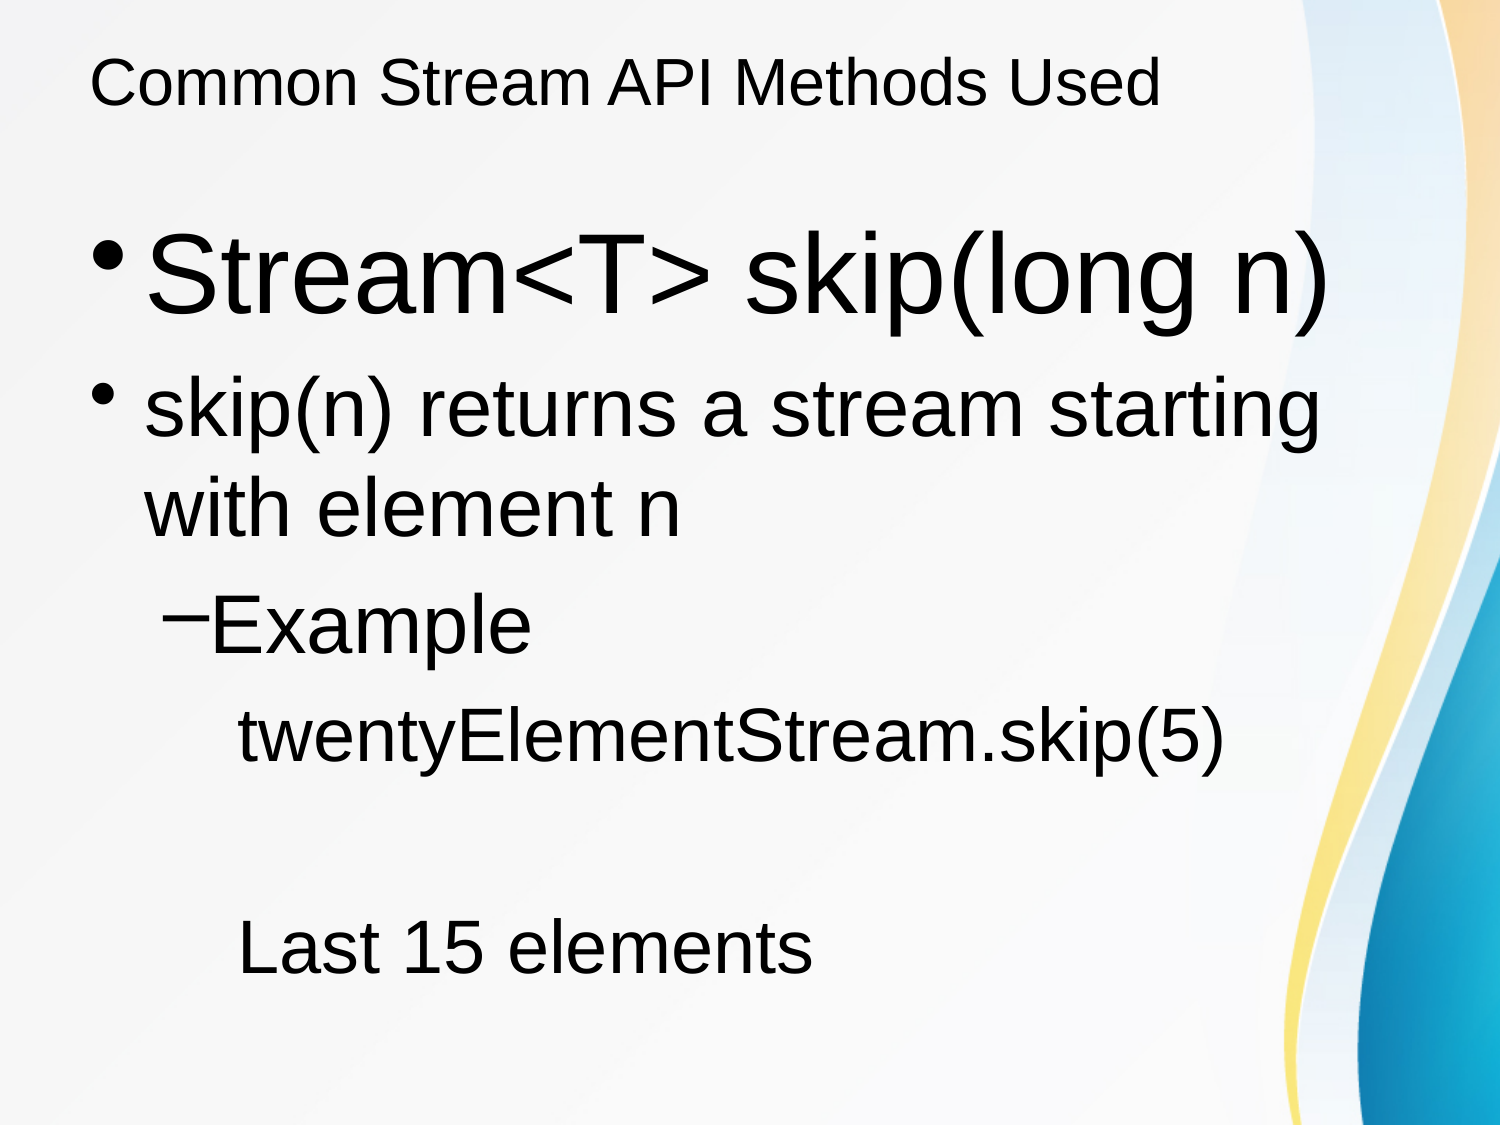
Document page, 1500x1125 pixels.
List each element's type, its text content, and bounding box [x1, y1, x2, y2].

title Common Stream API Methods Used [74, 30, 1426, 127]
picture [0, 0, 1500, 1125]
list Stream<T> skip(long n) skip(n) returns a stream starting with element n Example twentyElementStream.skip(5) Last 15 elements [74, 192, 1426, 1006]
